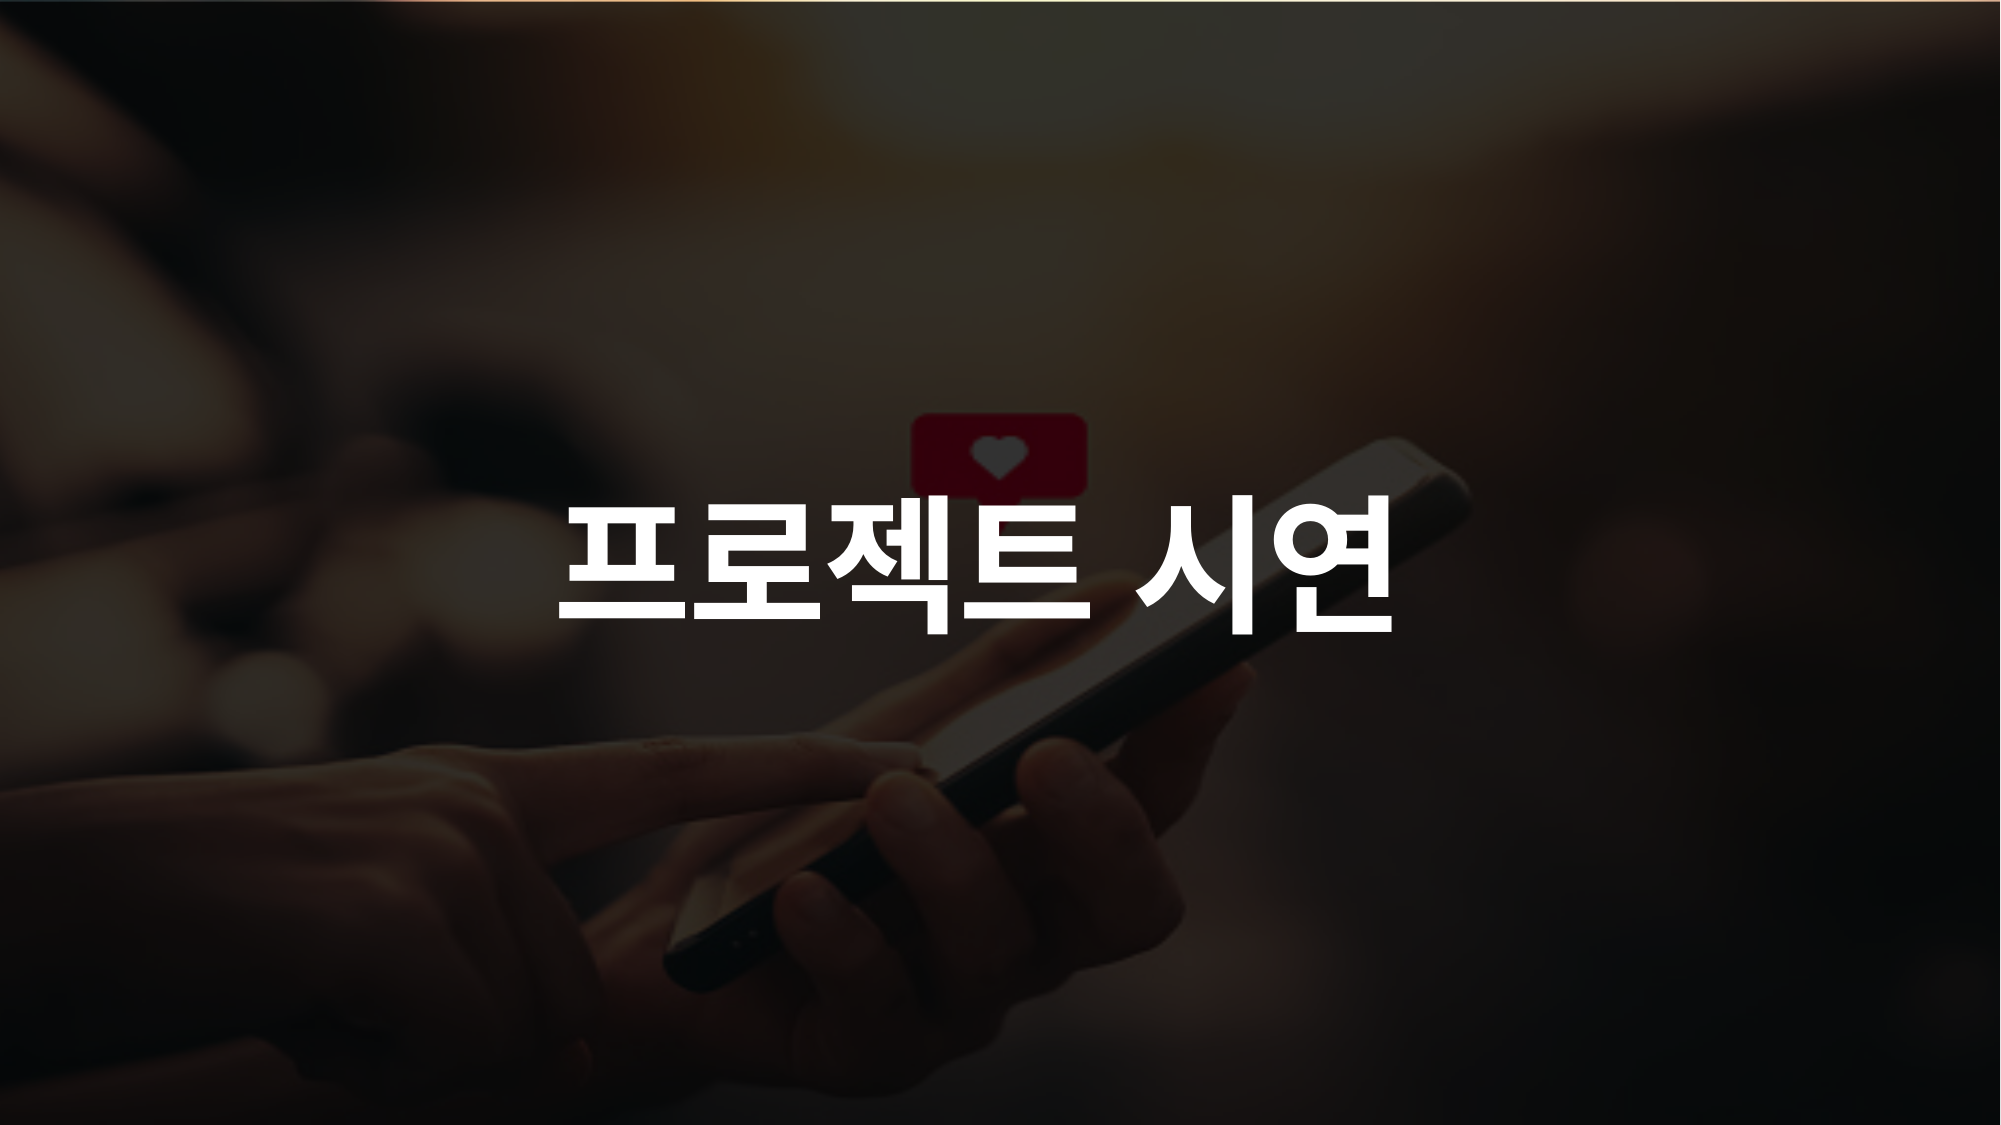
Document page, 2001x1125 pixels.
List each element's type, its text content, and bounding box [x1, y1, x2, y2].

text_box [0, 1, 2000, 1125]
picture [0, 0, 2001, 1125]
text_box 프로젝트 시연 [483, 463, 1517, 659]
